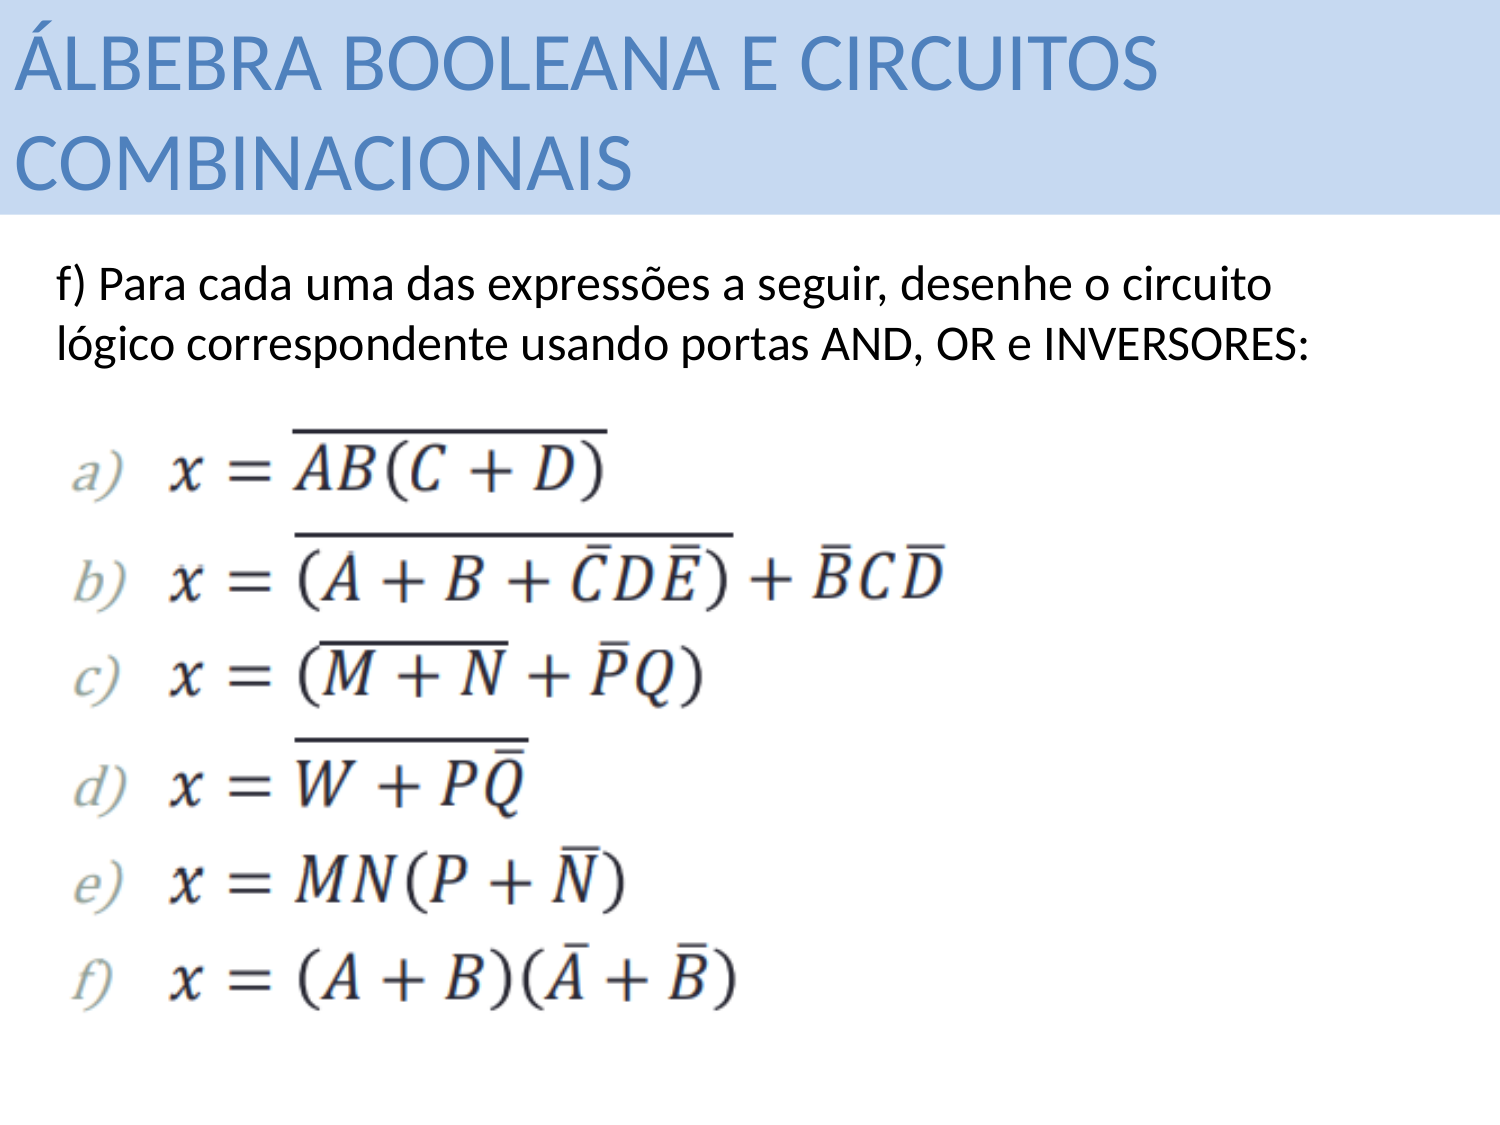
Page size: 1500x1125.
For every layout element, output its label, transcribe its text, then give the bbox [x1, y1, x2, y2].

text_box ÁLBEBRA BOOLEANA E CIRCUITOS COMBINACIONAIS [0, 0, 1500, 215]
picture [50, 405, 1032, 1048]
text_box f) Para cada uma das expressões a seguir, desenhe o circuito lógico correspondente usando portas AND, OR e INVERSORES: [41, 243, 1412, 379]
